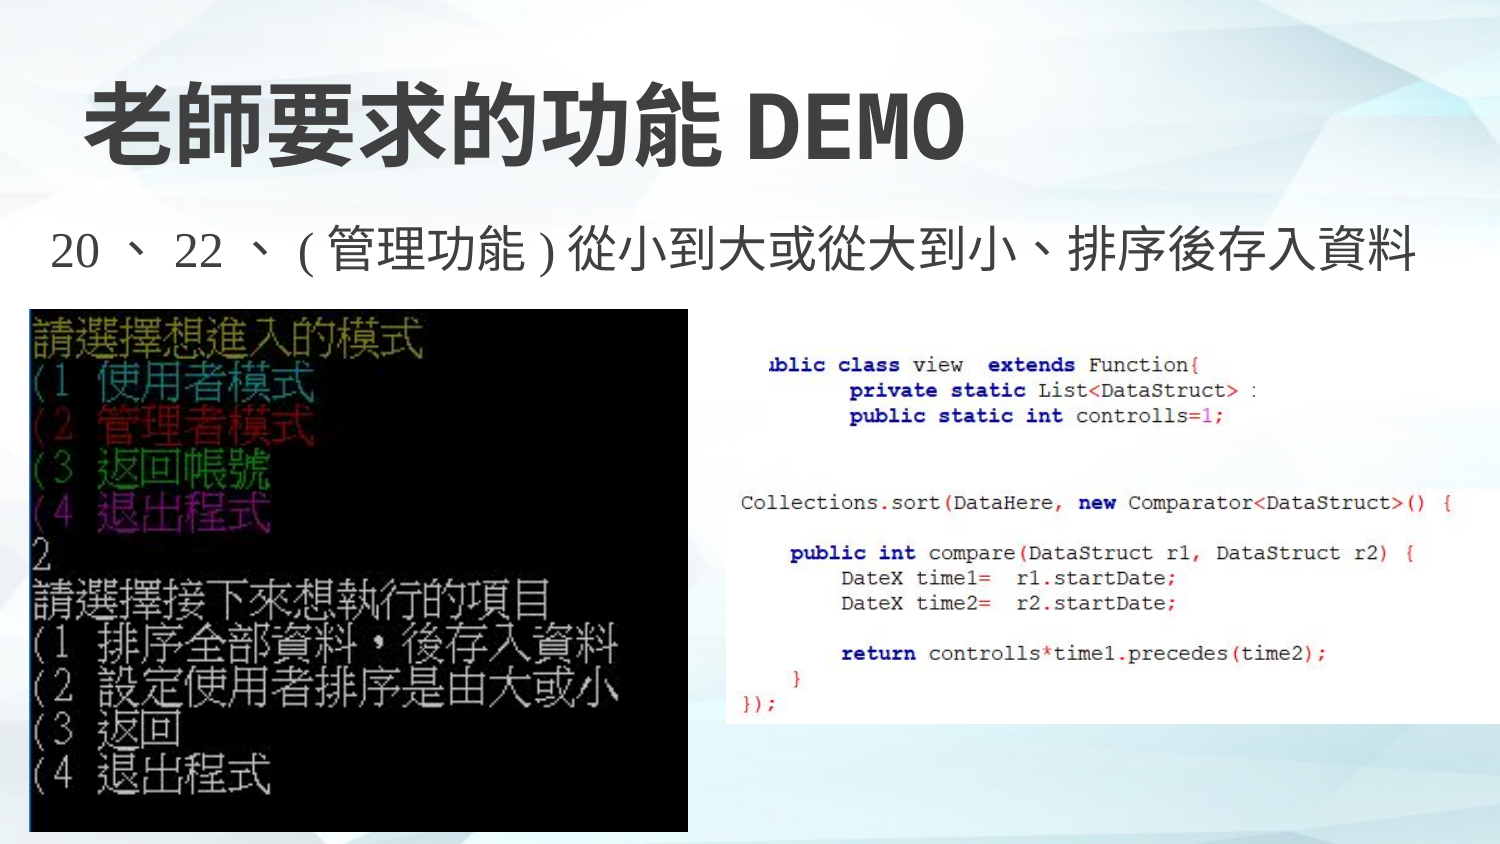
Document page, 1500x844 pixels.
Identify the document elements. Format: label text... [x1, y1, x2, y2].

picture [0, 0, 1500, 844]
text_box 老師要求的功能DEMO [67, 60, 981, 186]
text_box 20、22、(管理功能)從小到大或從大到小、排序後存入資料 [35, 210, 1433, 286]
